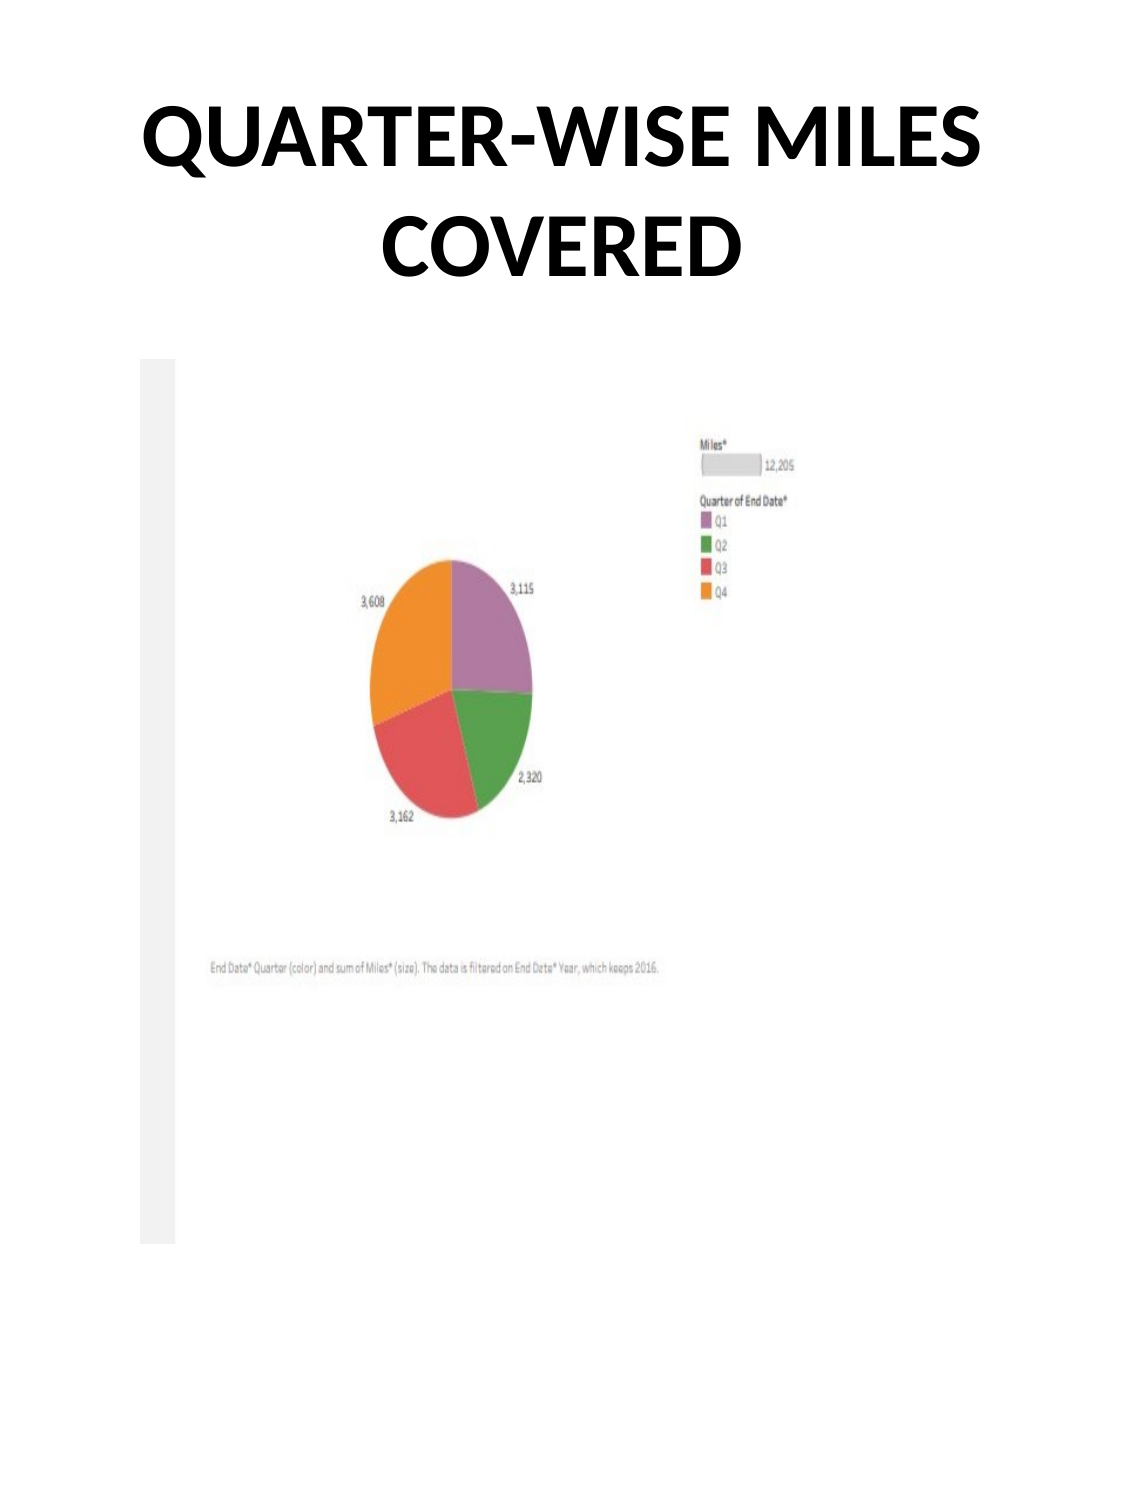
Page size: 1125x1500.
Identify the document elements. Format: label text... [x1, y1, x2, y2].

picture [140, 359, 985, 1244]
title QUARTER-WISE MILES COVERED [56, 60, 1069, 310]
